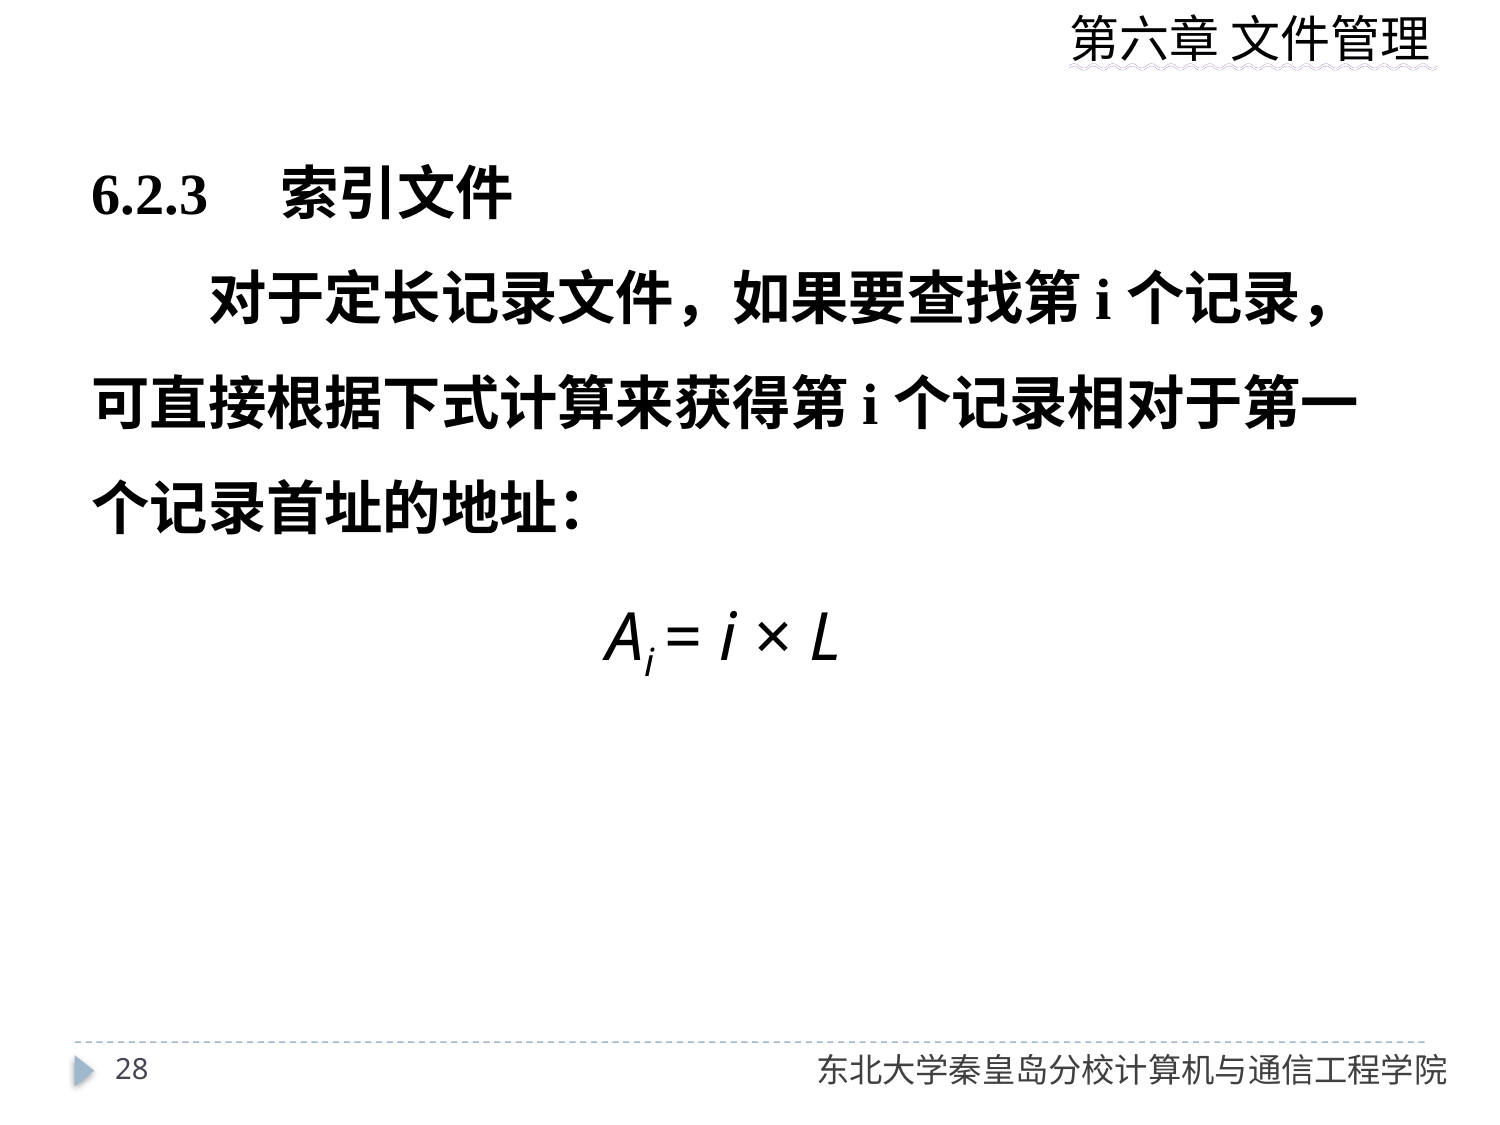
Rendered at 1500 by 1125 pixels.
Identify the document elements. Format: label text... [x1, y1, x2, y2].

text_box Ai = i × L [591, 586, 874, 692]
slide_number 28 [100, 1042, 426, 1103]
list 6.2.3 索引文件 对于定长记录文件，如果要查找第i个记录，可直接根据下式计算来获得第i个记录相对于第一个记录首址的地址： [76, 113, 1424, 1000]
